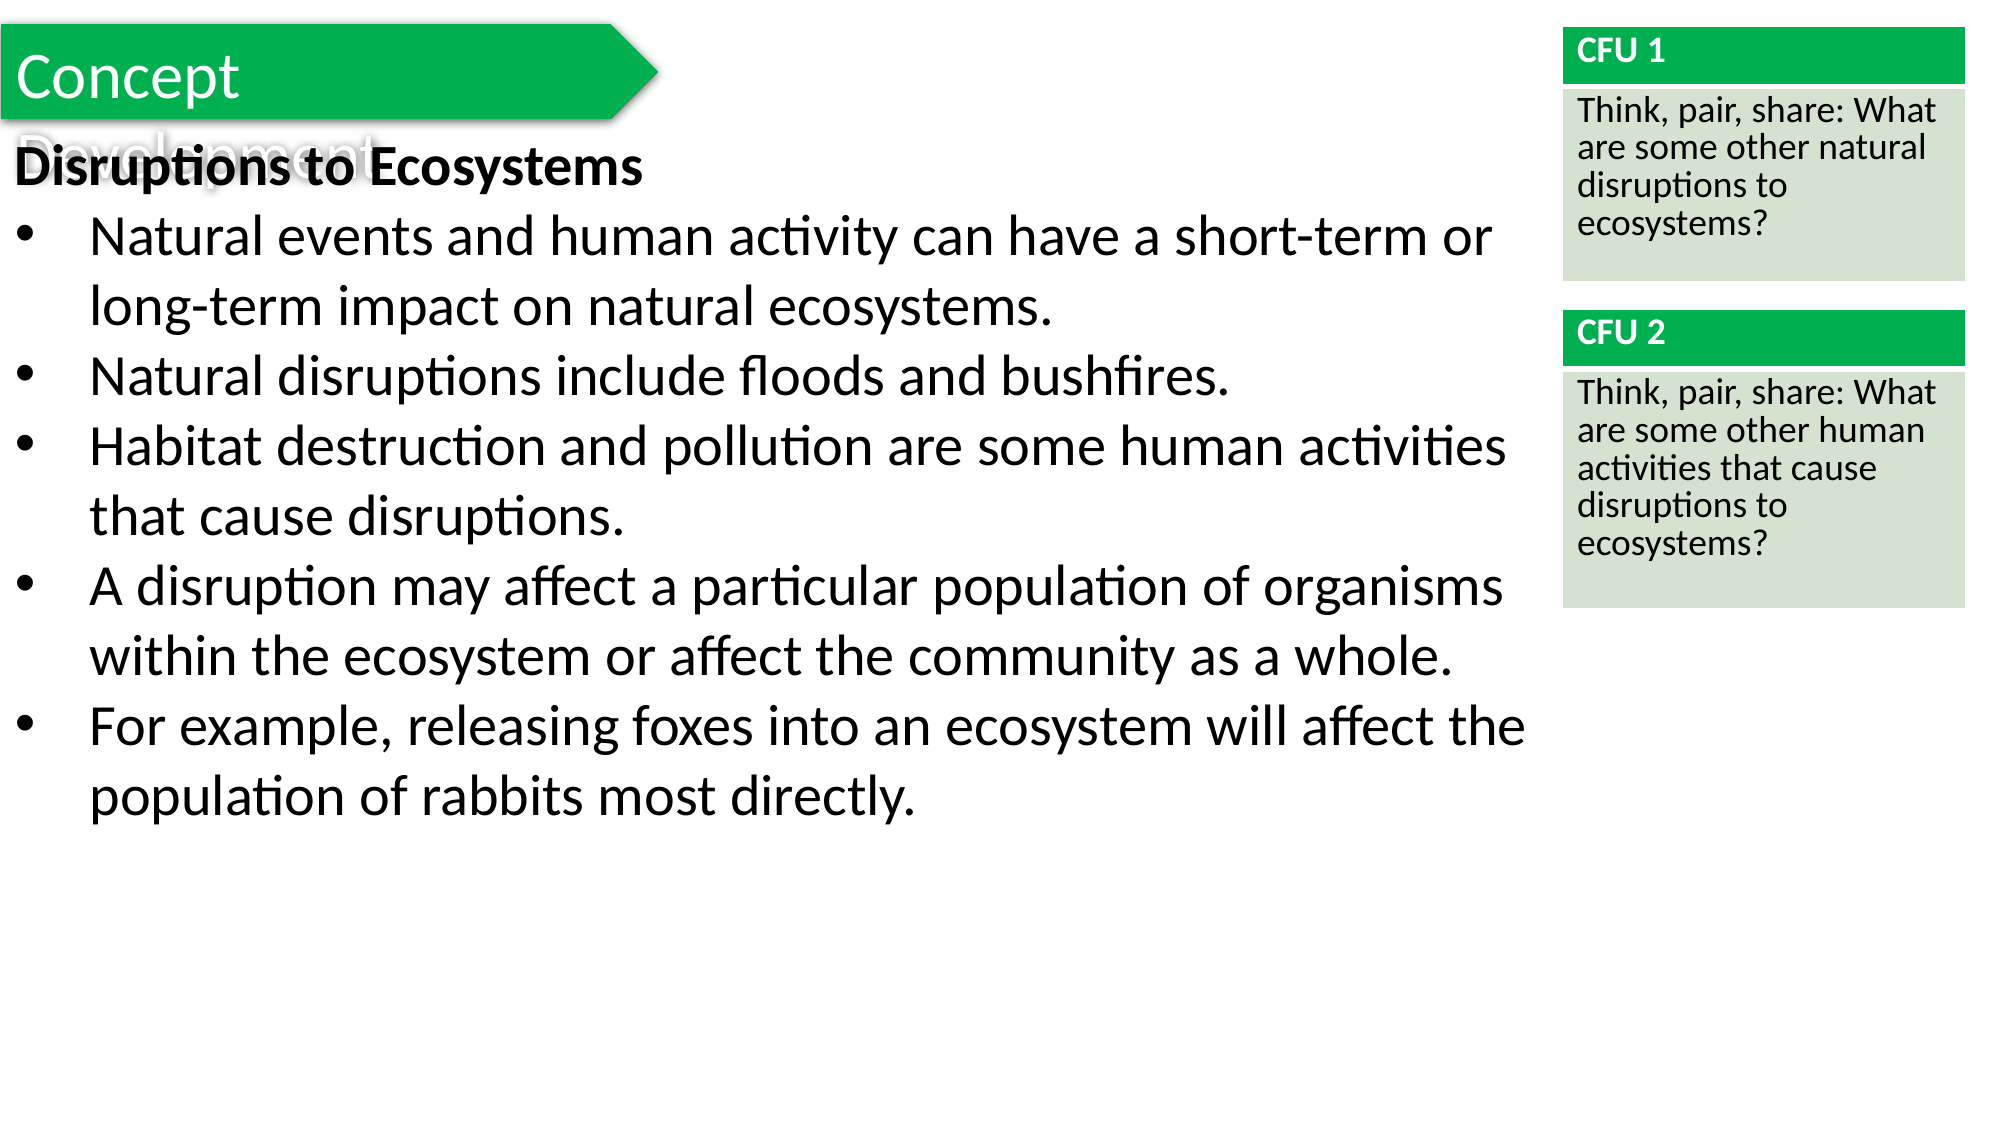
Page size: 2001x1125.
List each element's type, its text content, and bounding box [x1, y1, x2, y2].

text_box Concept Development [1, 24, 658, 119]
table_cell Think, pair, share: What are some other human activities that cause disruptions to ecosystems? [1563, 372, 1965, 608]
table_header CFU 2 [1563, 310, 1965, 366]
table_header CFU 1 [1563, 27, 1965, 84]
table_cell Think, pair, share: What are some other natural disruptions to ecosystems? [1563, 89, 1965, 281]
text_box Disruptions to Ecosystems Natural events and human activity can have a short-term or long-term impact on natural ecosystems. Natural disruptions include floods and bushfires. Habitat destruction and pollution are some human activities that cause disruptions. A disruption may affect a particular population of organisms within the ecosystem or affect the community as a whole. For example, releasing foxes into an ecosystem will affect the population of rabbits most directly. [0, 120, 1554, 835]
